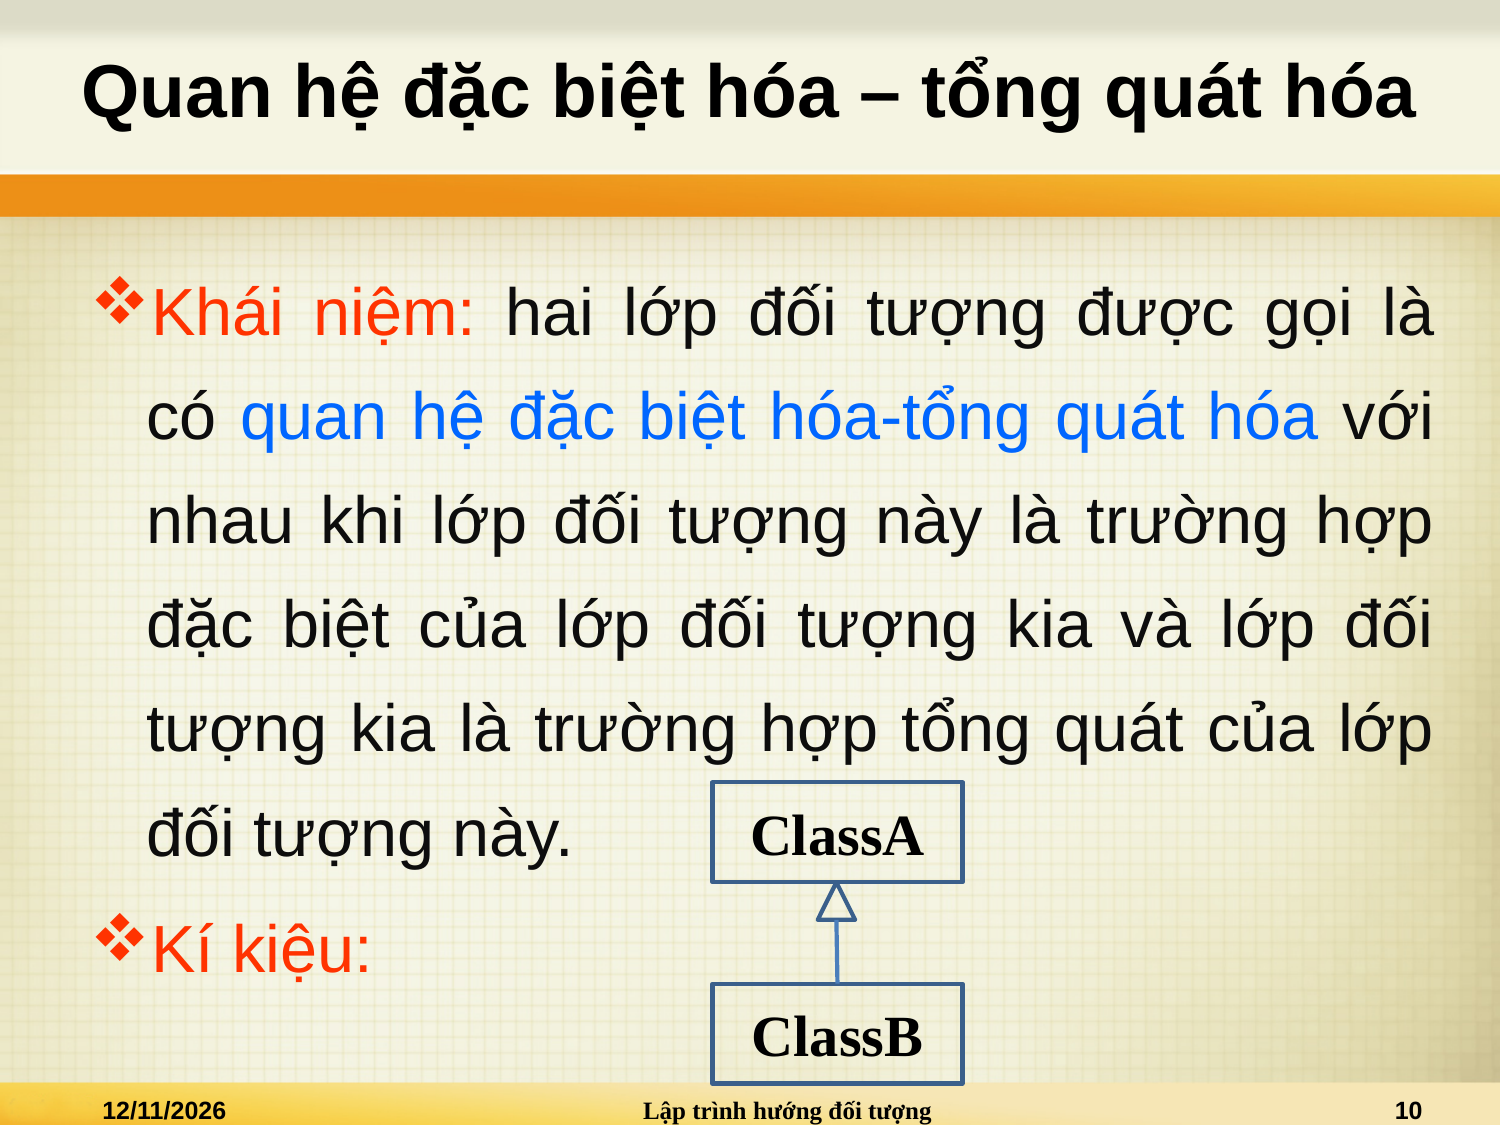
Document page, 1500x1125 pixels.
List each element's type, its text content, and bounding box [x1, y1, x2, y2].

title Quan hệ đặc biệt hóa – tổng quát hóa [0, 0, 1500, 175]
list Khái niệm: hai lớp đối tượng được gọi là có quan hệ đặc biệt hóa-tổng quát hóa với nhau khi lớp đối tượng này là trường hợp đặc biệt của lớp đối tượng kia và lớp đối tượng kia là trường hợp tổng quát của lớp đối tượng này. Kí kiệu: [75, 237, 1450, 1046]
slide_number 10 [1087, 1087, 1438, 1125]
footer Lập trình hướng đối tượng [549, 1087, 1025, 1125]
picture [0, 175, 1500, 1125]
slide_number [87, 1087, 438, 1125]
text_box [712, 781, 963, 1084]
